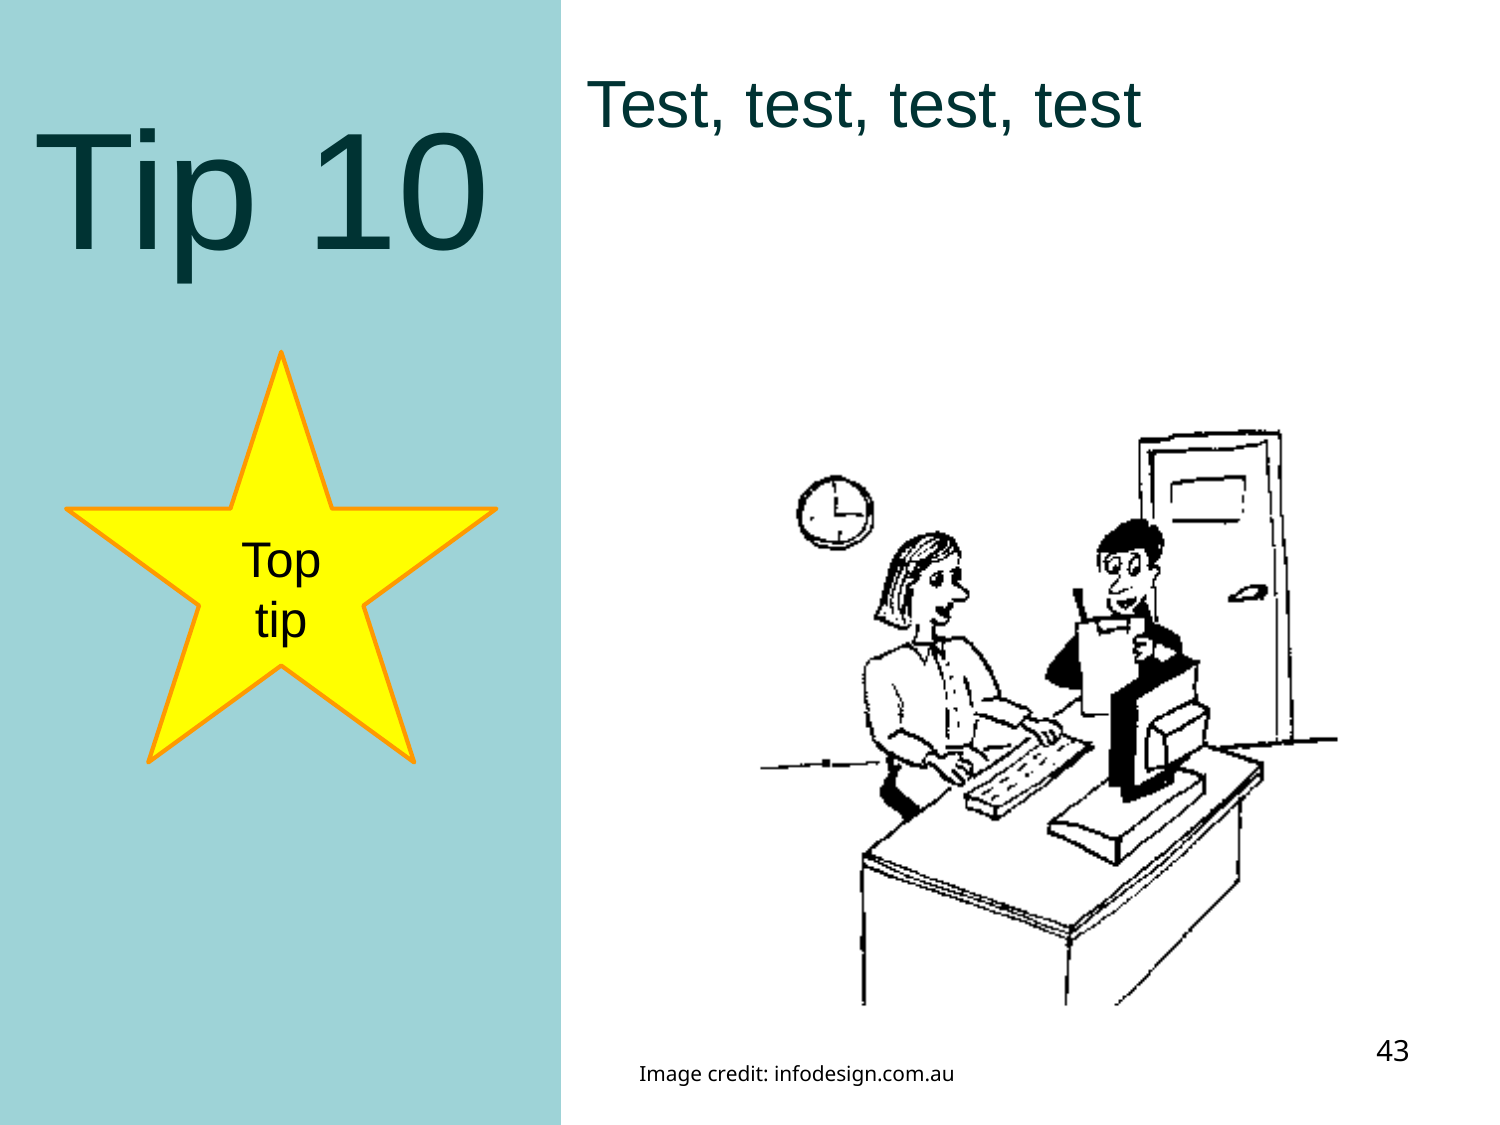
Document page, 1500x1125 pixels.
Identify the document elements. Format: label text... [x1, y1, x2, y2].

text_box Top tip [64, 349, 499, 765]
slide_number 43 [1074, 1024, 1426, 1103]
text_box Image credit: infodesign.com.au [624, 1053, 989, 1093]
picture [749, 417, 1346, 1014]
list Tip 10 [33, 42, 528, 813]
list Test, test, test, test [586, 44, 1426, 1006]
